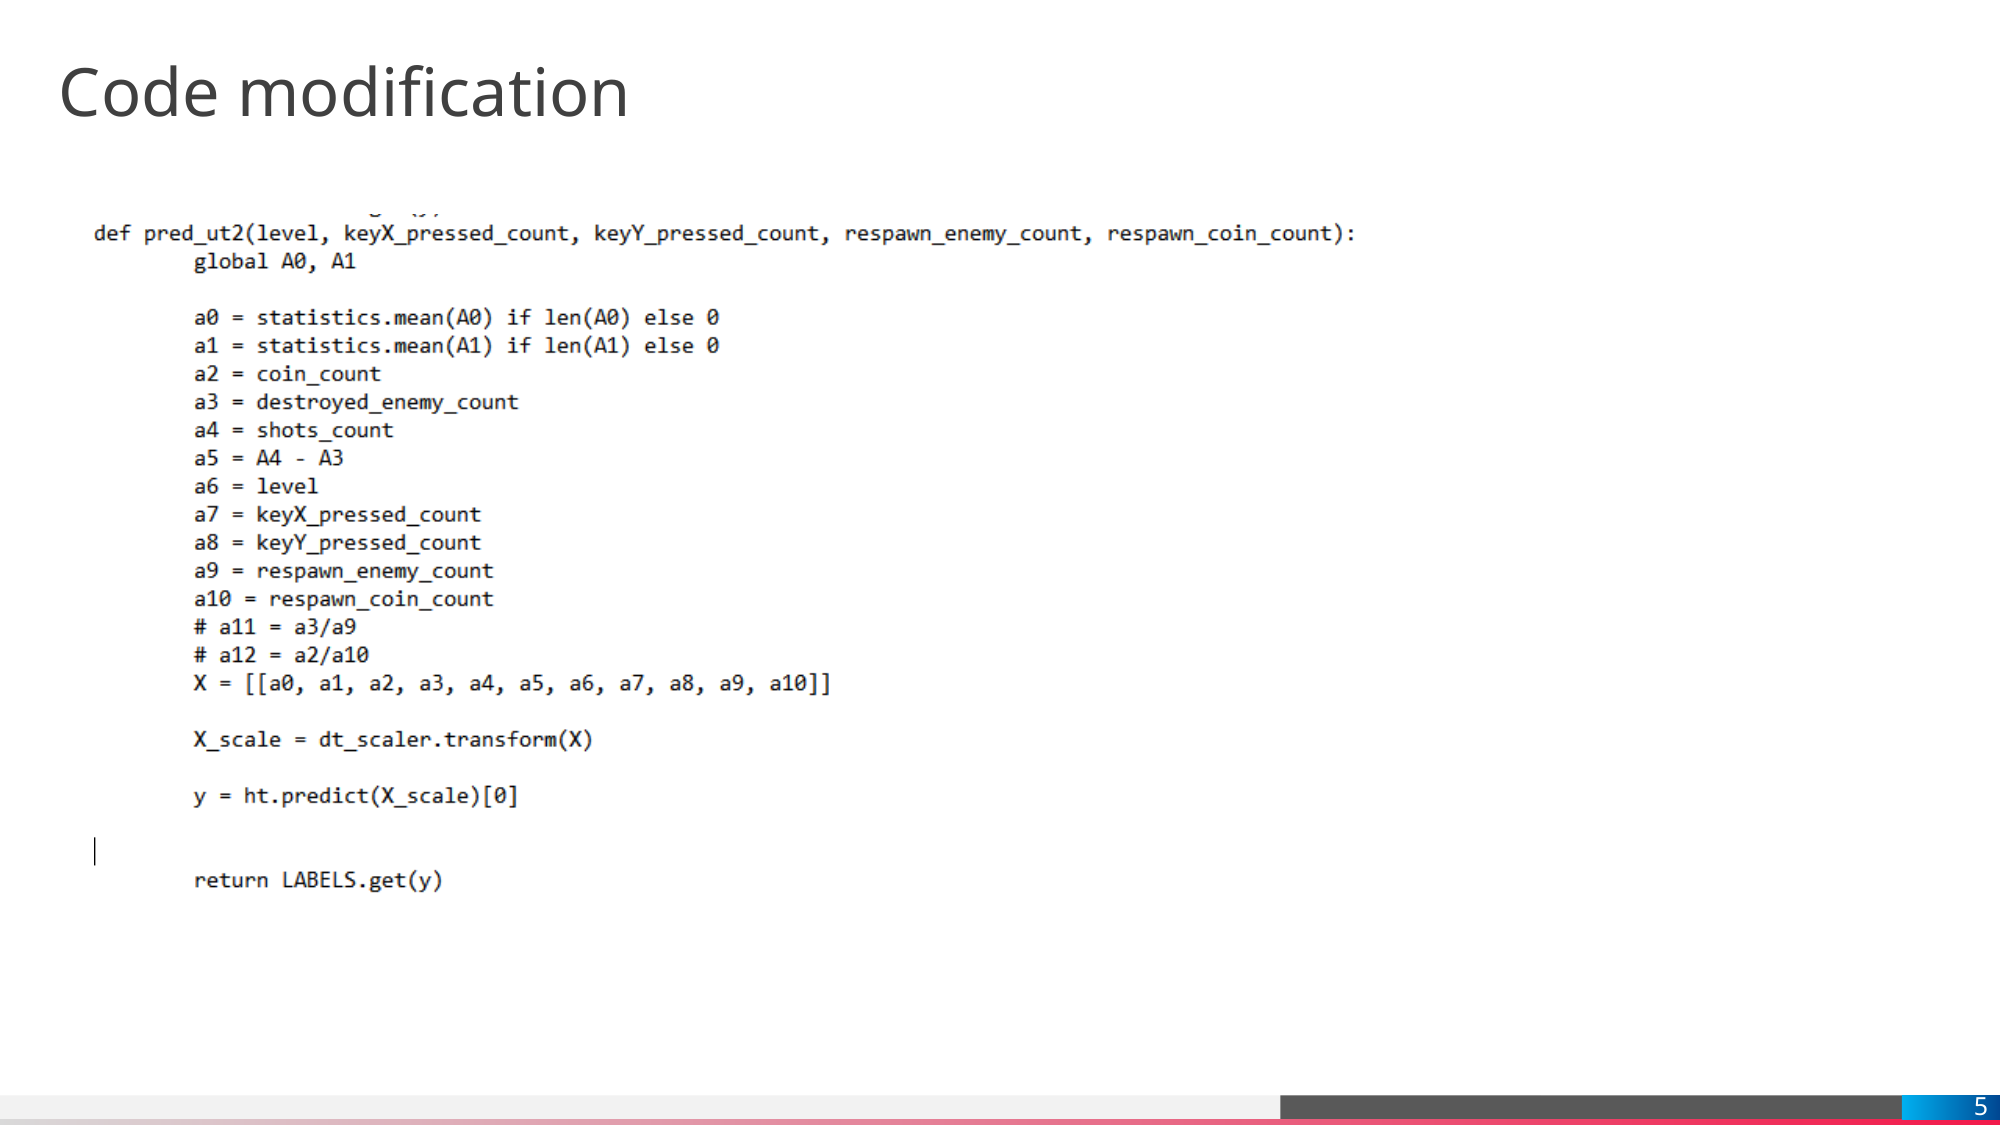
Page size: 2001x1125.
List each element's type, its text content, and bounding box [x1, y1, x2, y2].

title Code modification [59, 59, 1207, 148]
slide_number 5 [1901, 1095, 2000, 1120]
picture [94, 213, 1370, 911]
